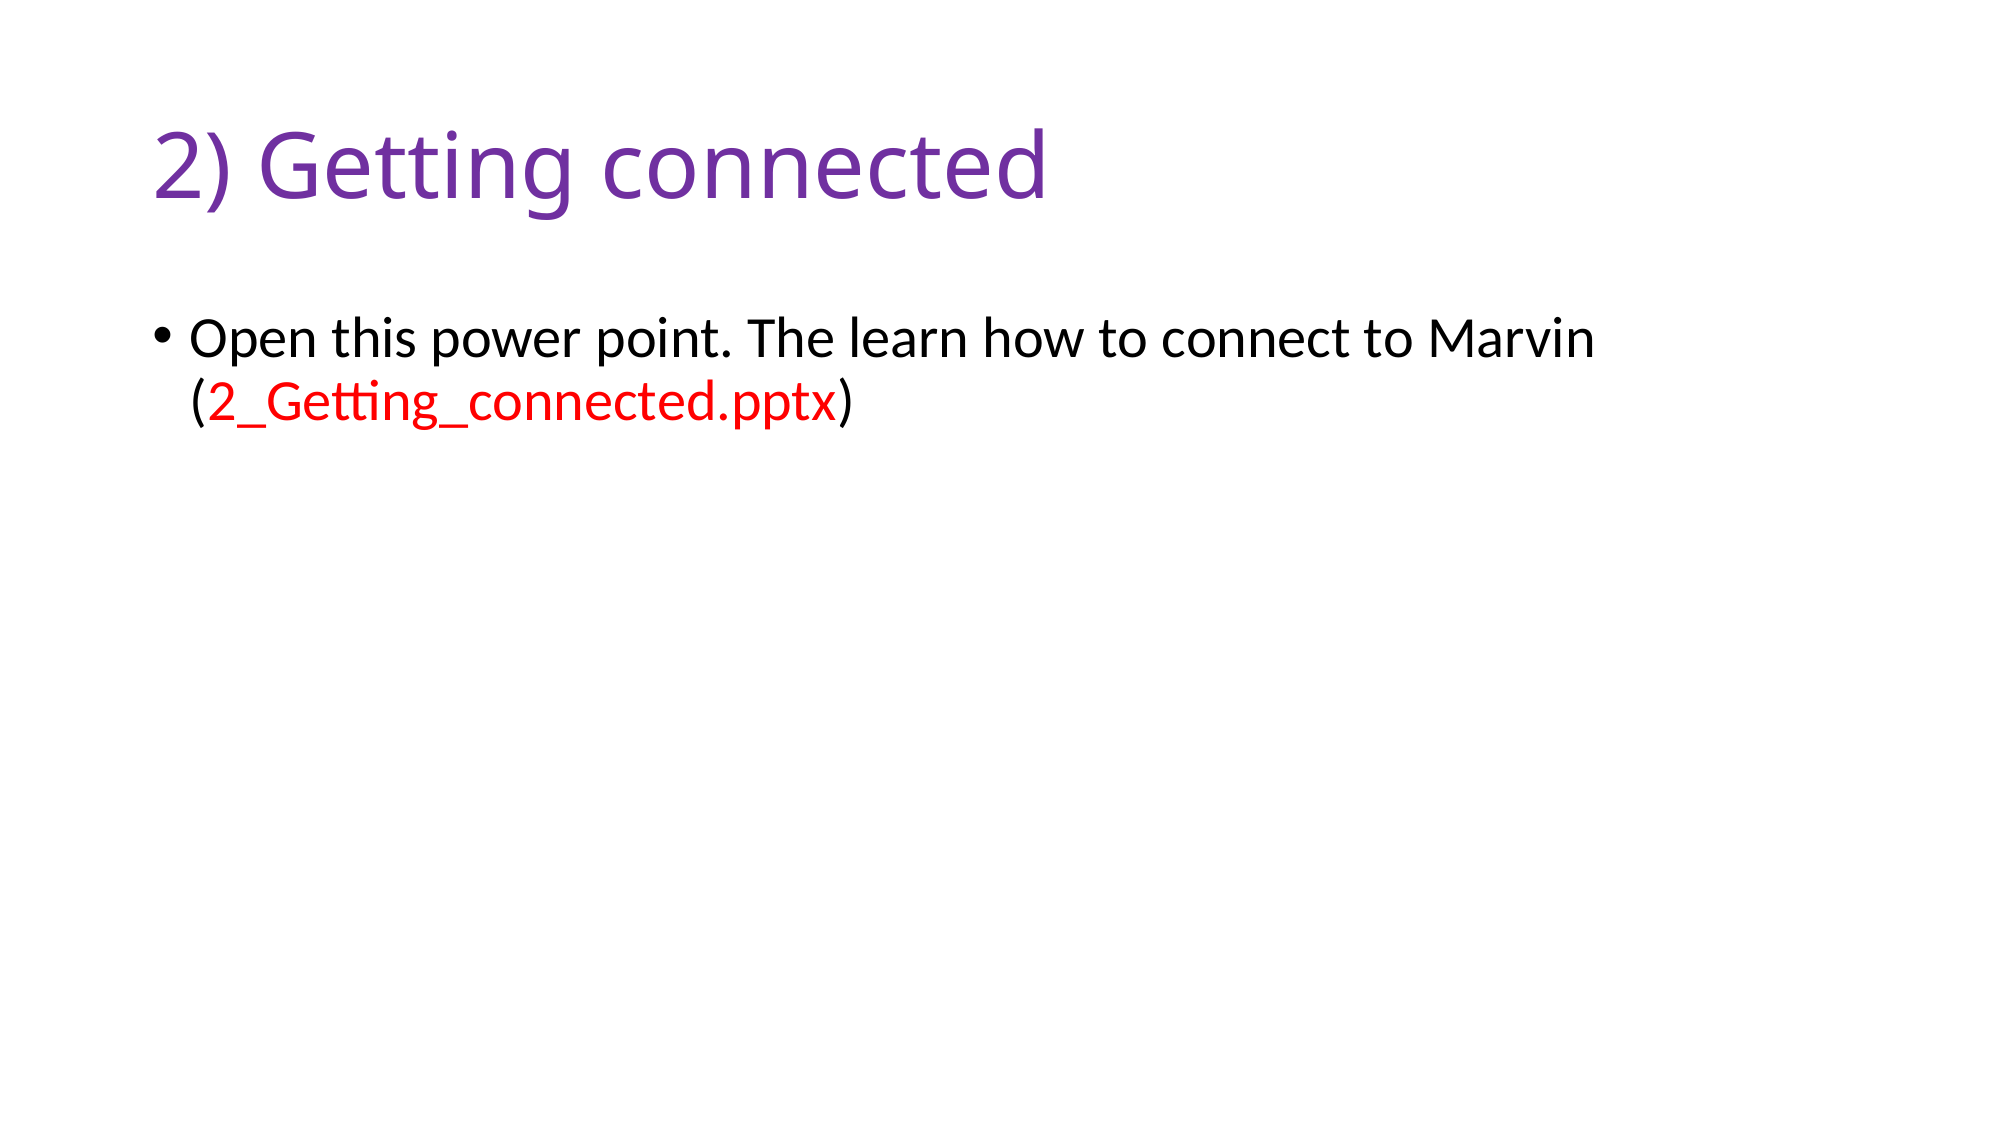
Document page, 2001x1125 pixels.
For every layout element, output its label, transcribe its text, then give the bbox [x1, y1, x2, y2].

list Open this power point. The learn how to connect to Marvin (2_Getting_connected.pptx) [137, 299, 1863, 1014]
title 2) Getting connected [137, 59, 1863, 278]
